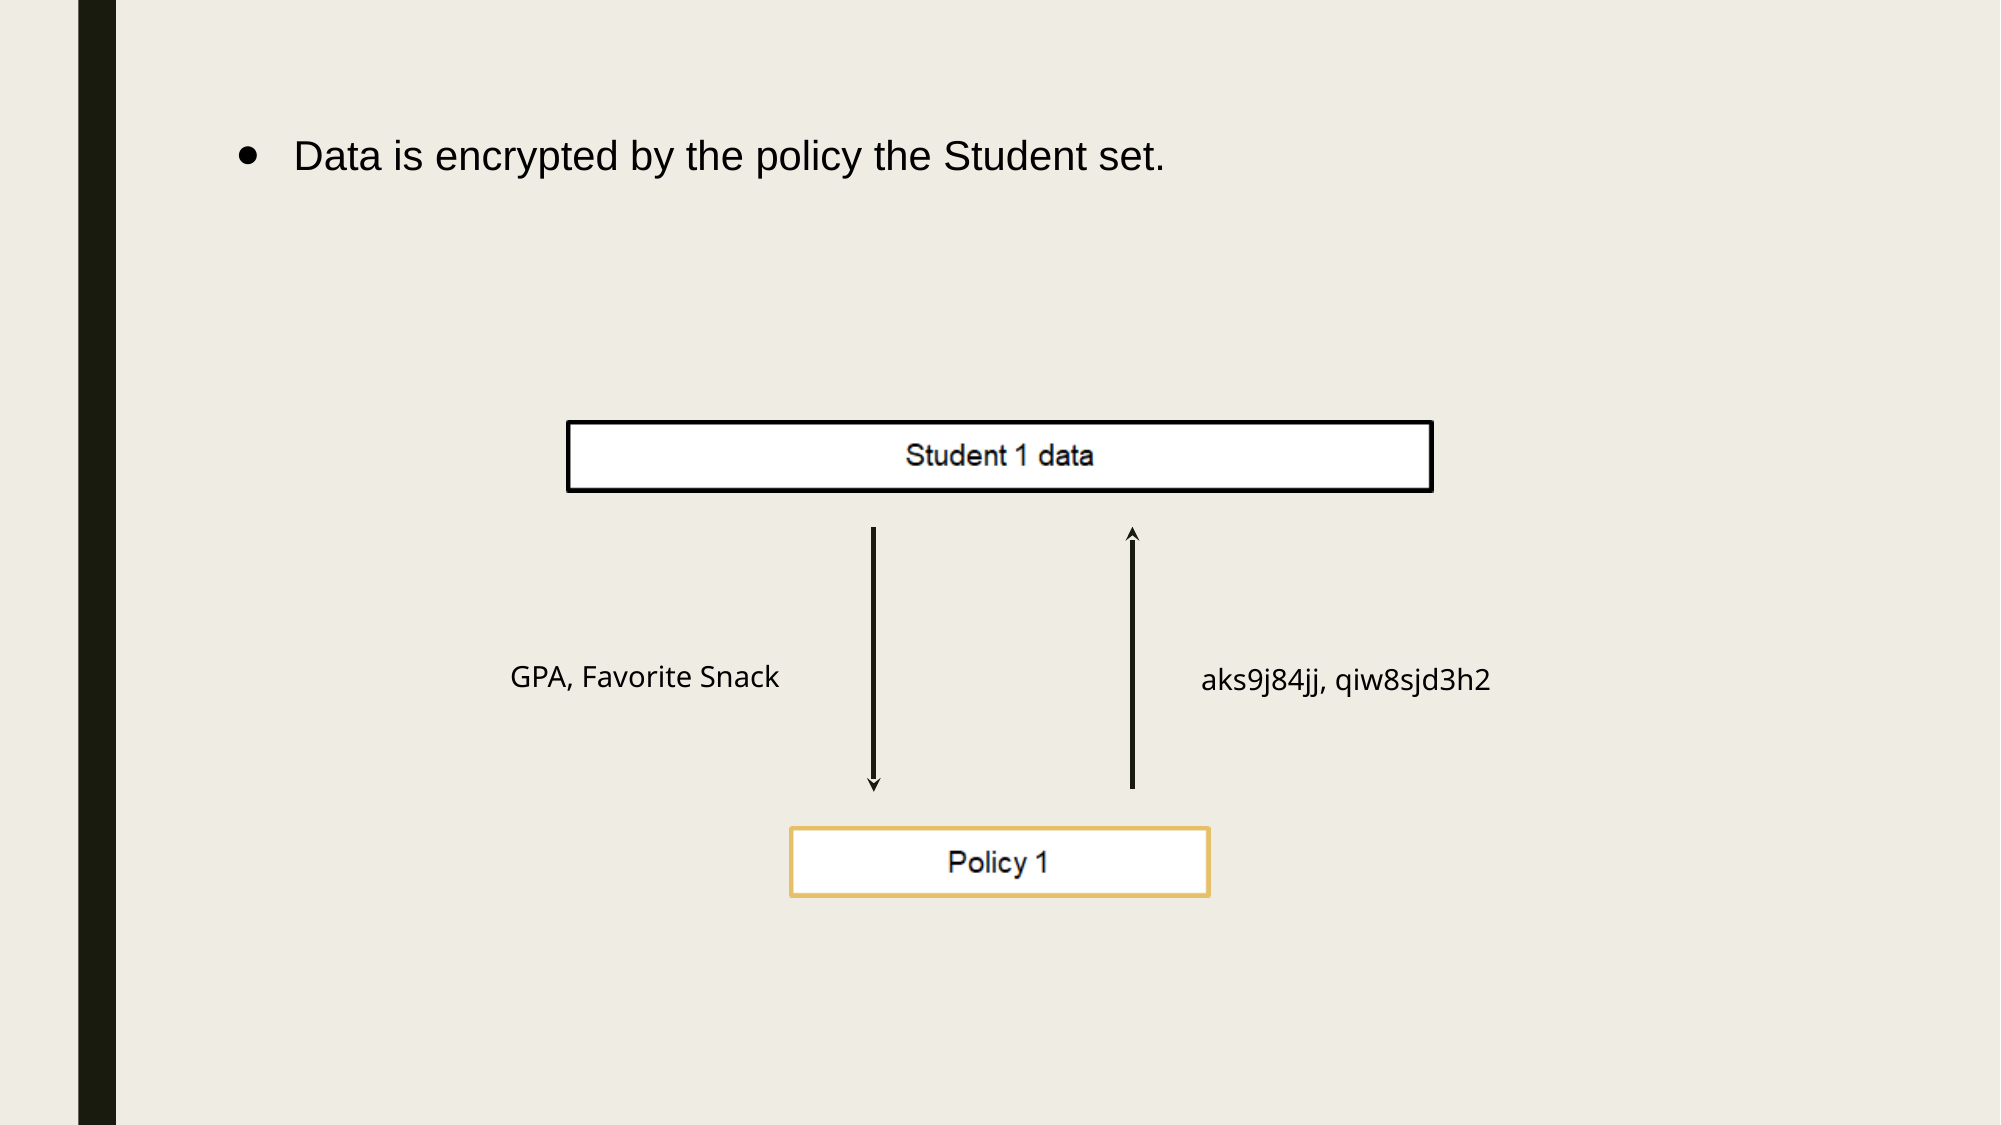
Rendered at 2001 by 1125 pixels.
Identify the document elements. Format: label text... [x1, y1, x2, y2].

picture [789, 825, 1211, 899]
text_box Data is encrypted by the policy the Student set. [203, 113, 1211, 215]
text_box aks9j84jj, qiw8sjd3h2 [1186, 646, 1565, 719]
text_box GPA, Favorite Snack [495, 643, 852, 716]
picture [566, 420, 1434, 493]
